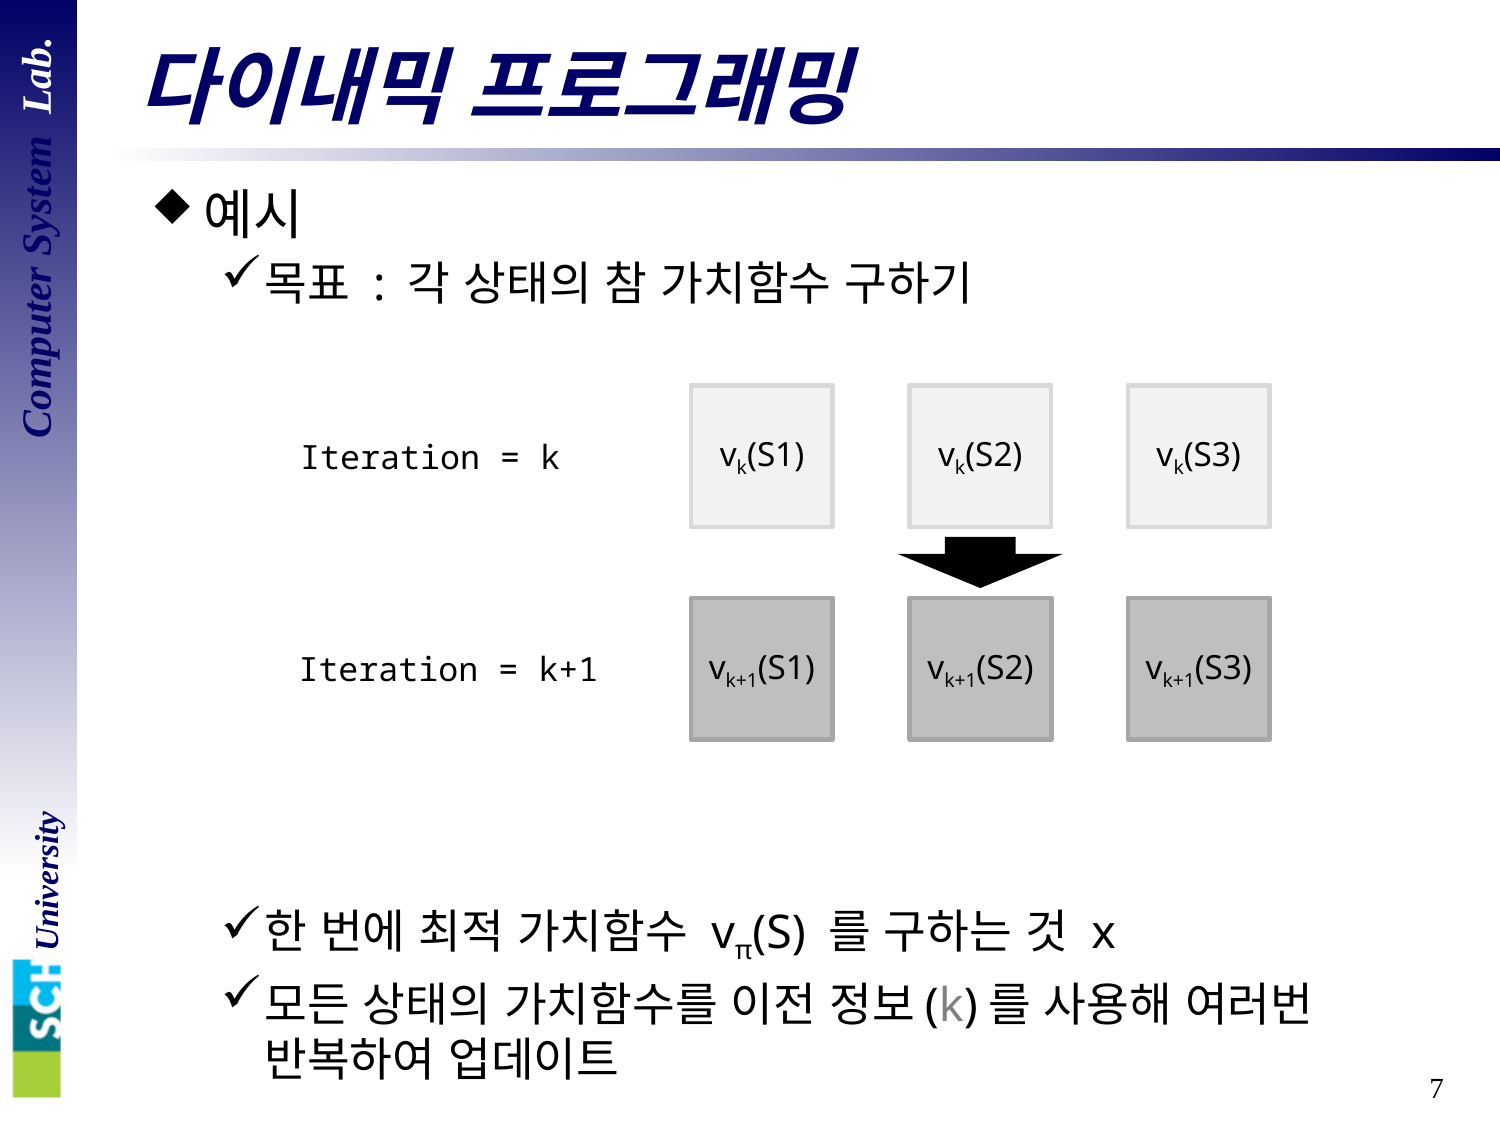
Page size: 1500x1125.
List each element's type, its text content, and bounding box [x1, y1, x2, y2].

picture [5, 952, 69, 1104]
list 예시 목표 : 각 상태의 참 가치함수 구하기 한 번에 최적 가치함수 vπ(S) 를 구하는 것 x 모든 상태의 가치함수를 이전 정보(k)를 사용해 여러번 반복하여 업데이트 [135, 172, 1448, 1100]
title 다이내믹 프로그래밍 [123, 25, 1460, 143]
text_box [295, 385, 1270, 740]
